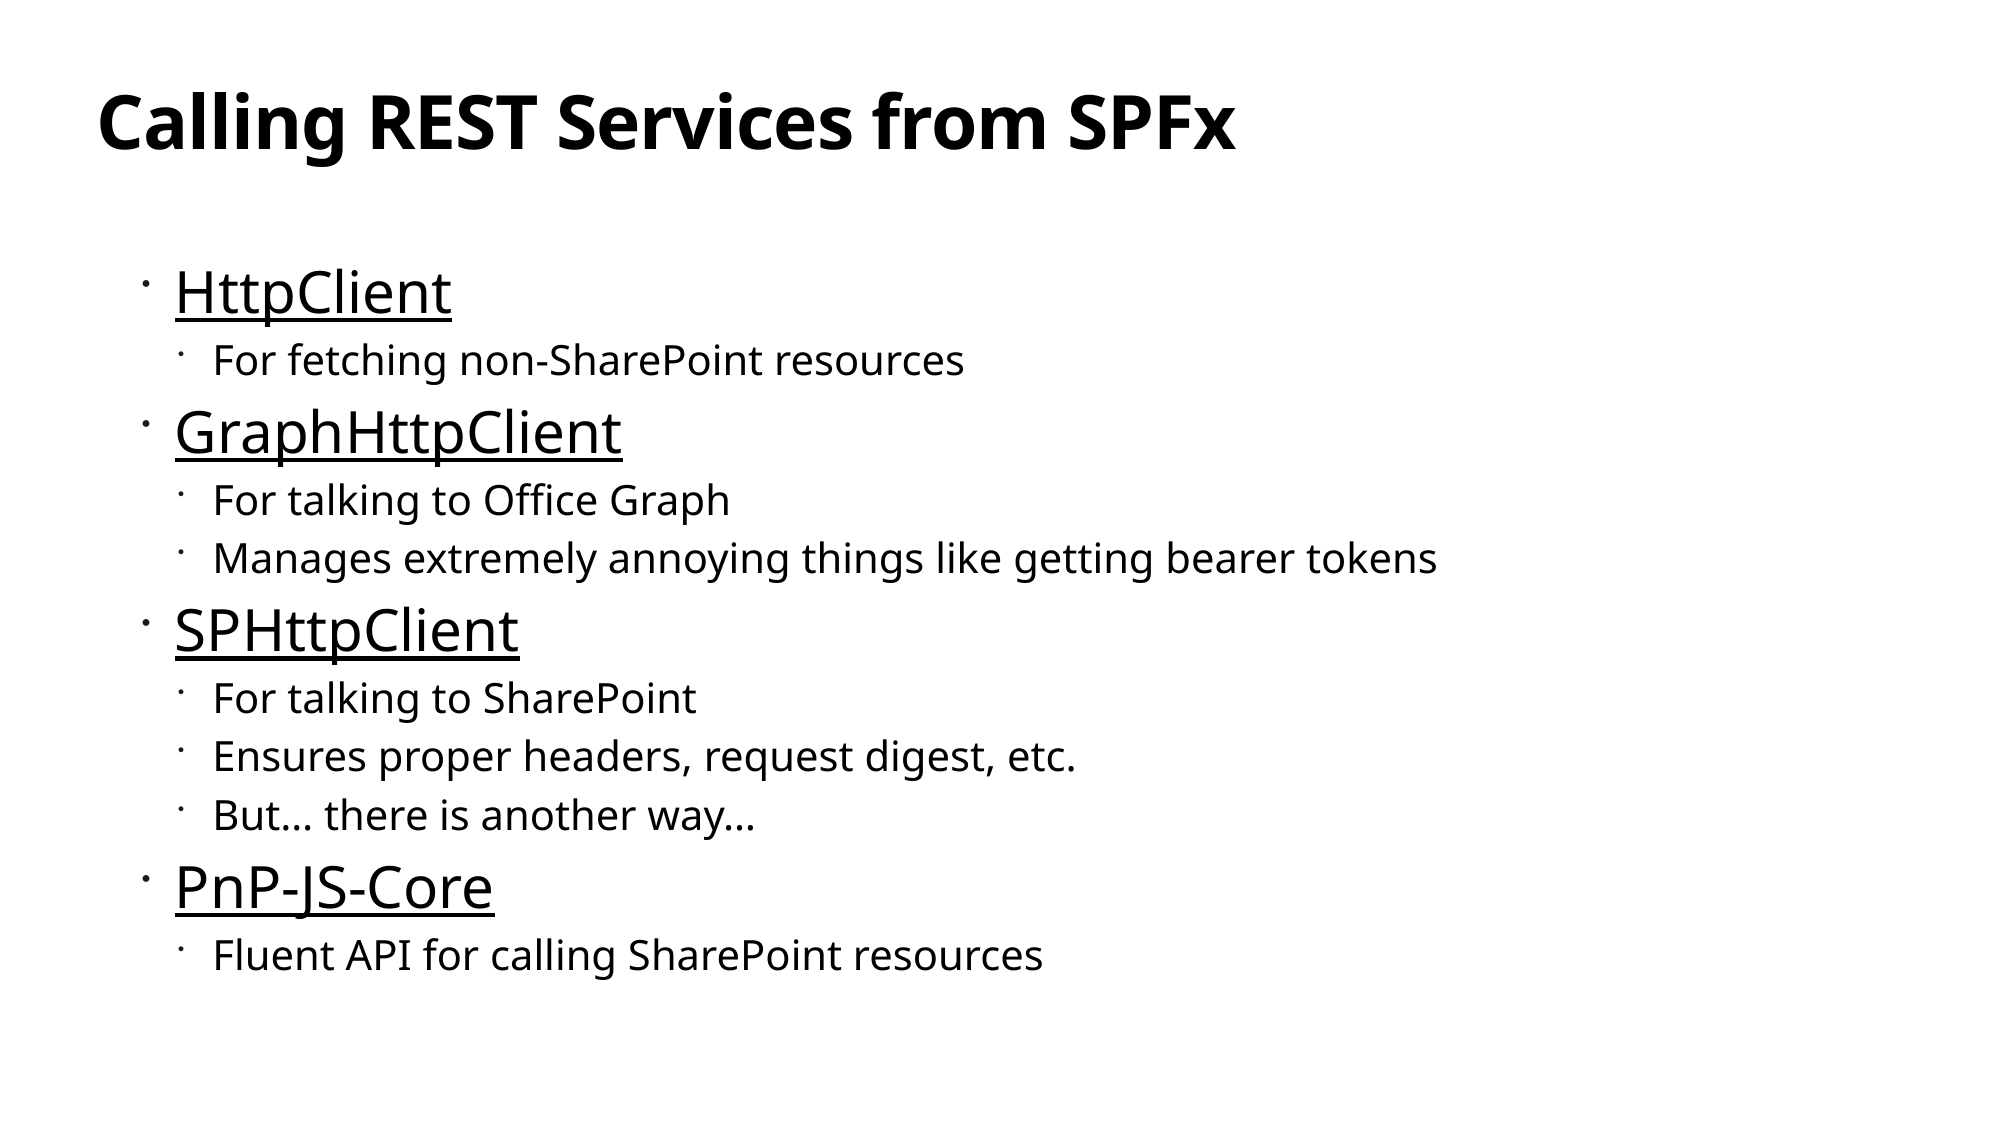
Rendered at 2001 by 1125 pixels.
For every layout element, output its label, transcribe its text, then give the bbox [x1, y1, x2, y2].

title Calling REST Services from SPFx [96, 75, 1904, 166]
list HttpClient For fetching non-SharePoint resources GraphHttpClient For talking to Office Graph Manages extremely annoying things like getting bearer tokens SPHttpClient For talking to SharePoint Ensures proper headers, request digest, etc. But… there is another way… PnP-JS-Core Fluent API for calling SharePoint resources [137, 255, 1863, 1083]
